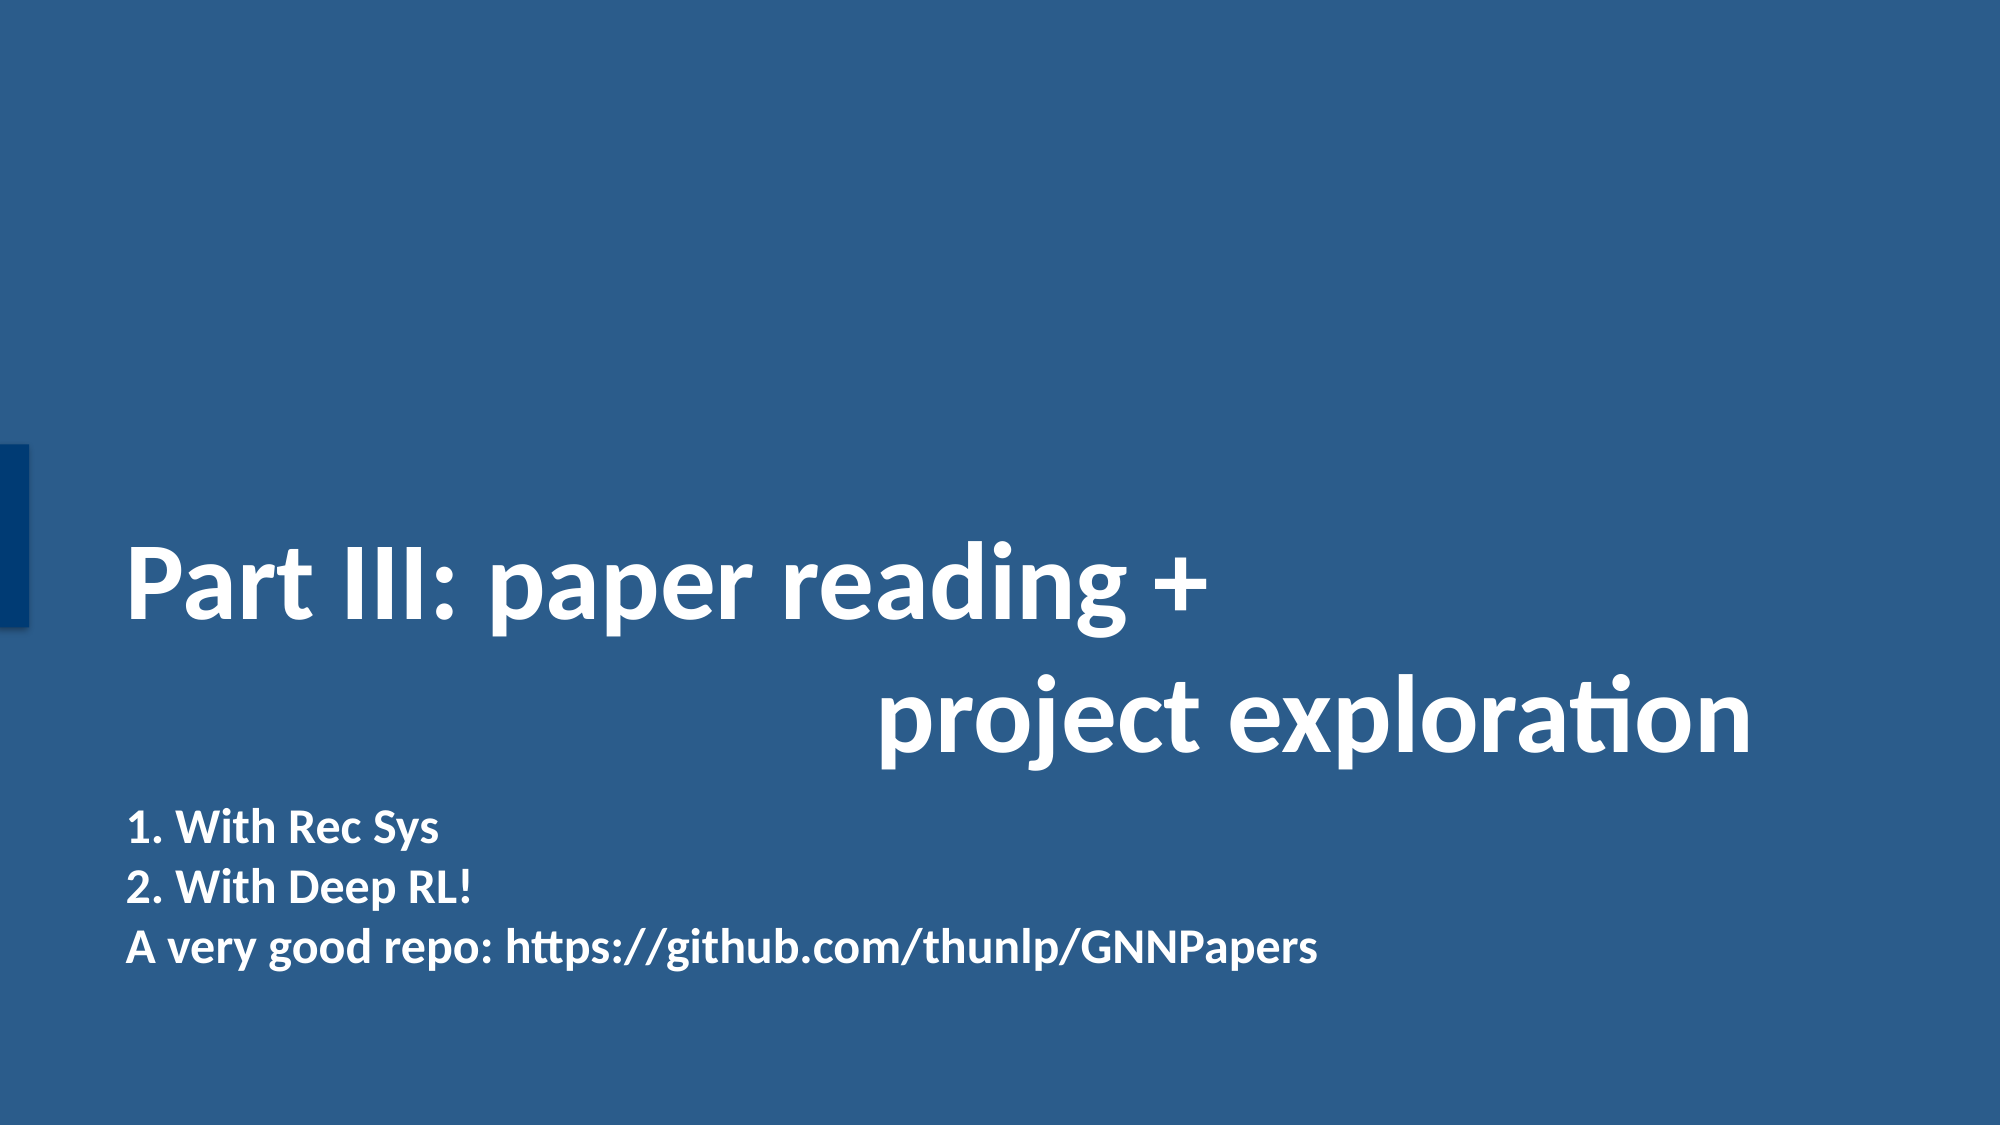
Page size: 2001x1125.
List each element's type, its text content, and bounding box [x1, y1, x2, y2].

title Part III: paper reading + project exploration [110, 497, 1983, 787]
text_box 1. With Rec Sys 2. With Deep RL! A very good repo: https://github.com/thunlp/GNNPapers [110, 786, 1628, 982]
